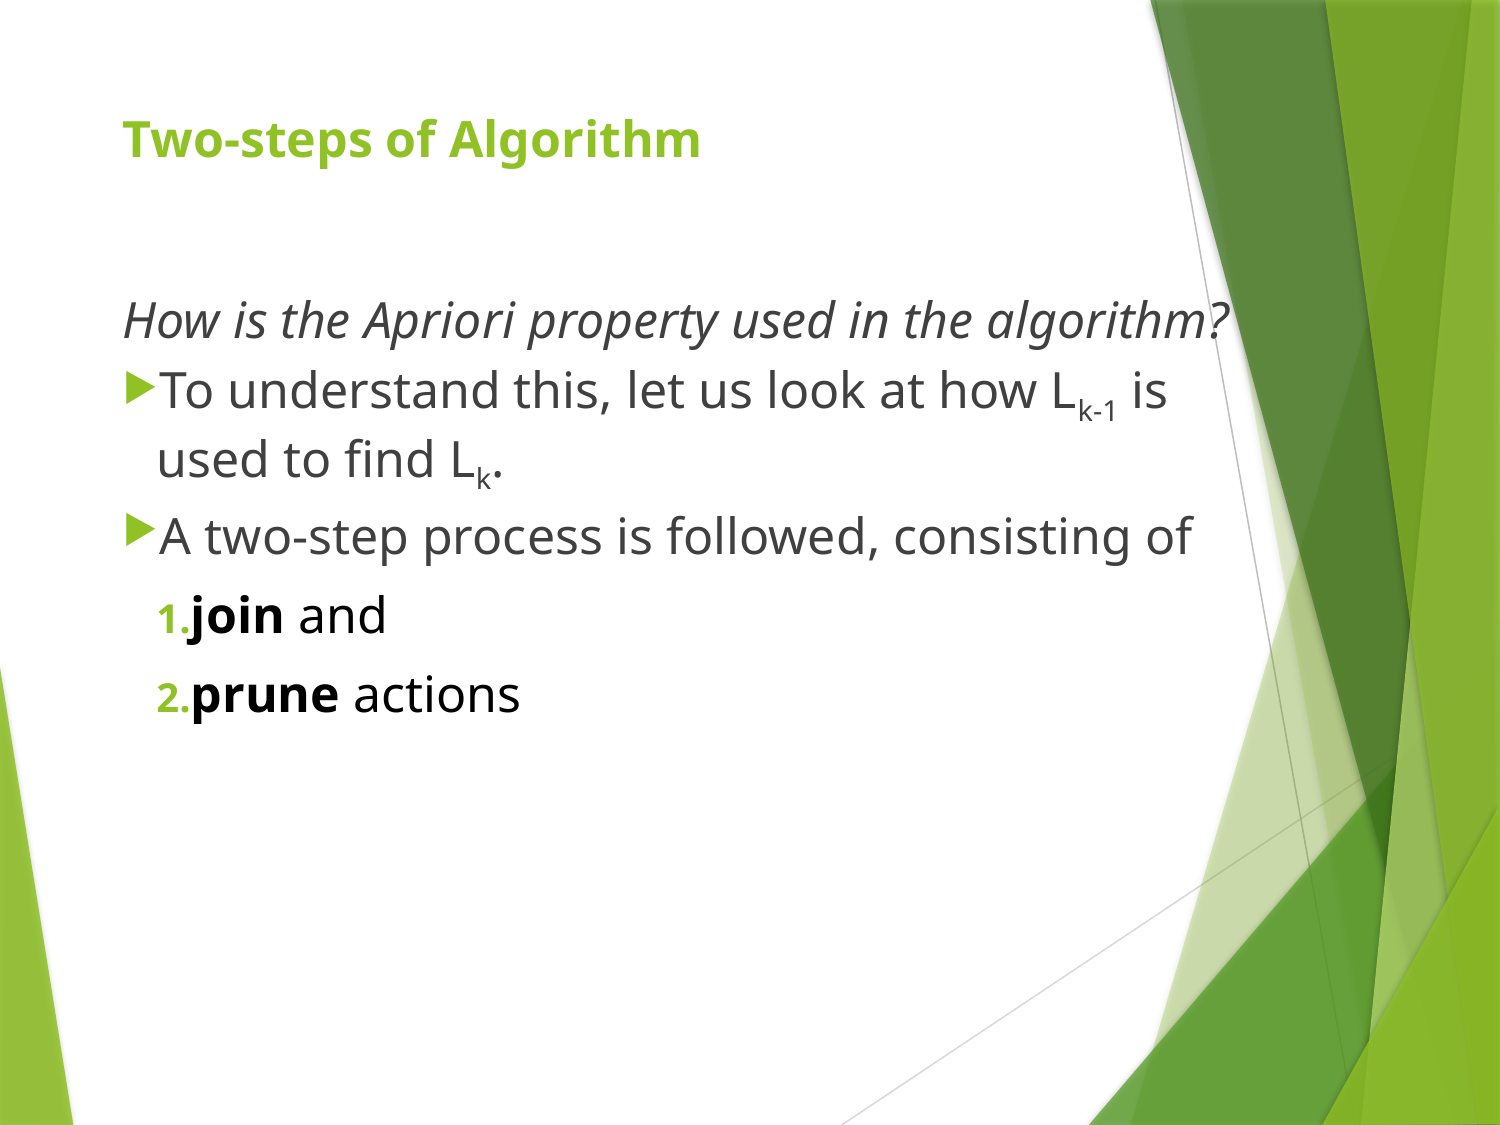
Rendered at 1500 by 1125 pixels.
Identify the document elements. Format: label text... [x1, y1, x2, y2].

title Two-steps of Algorithm [107, 99, 1139, 157]
list How is the Apriori property used in the algorithm? To understand this, let us look at how Lk-1 is used to find Lk. A two-step process is followed, consisting of join and prune actions [107, 288, 1266, 784]
